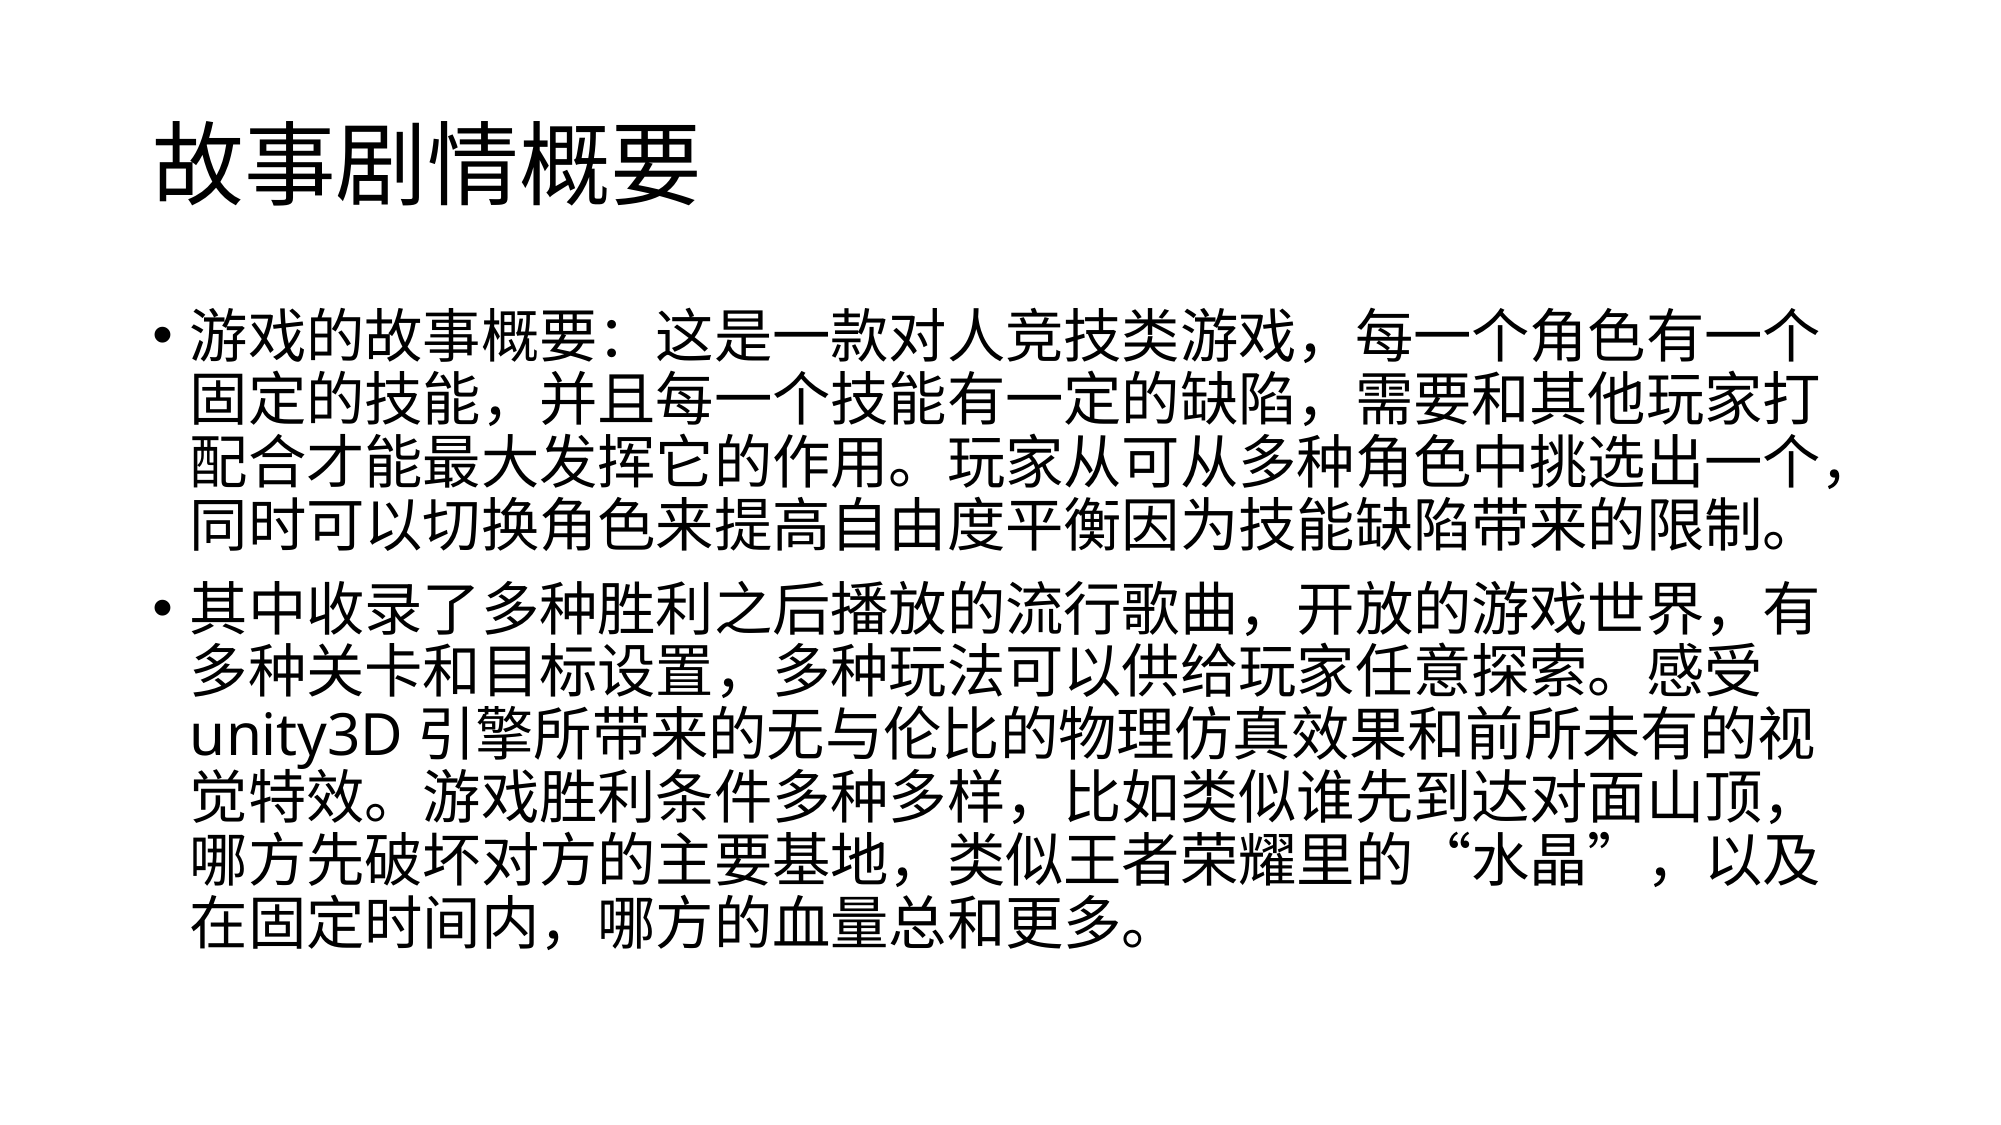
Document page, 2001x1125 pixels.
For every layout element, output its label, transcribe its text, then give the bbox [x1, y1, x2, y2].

list 游戏的故事概要：这是一款对人竞技类游戏，每一个角色有一个固定的技能，并且每一个技能有一定的缺陷，需要和其他玩家打配合才能最大发挥它的作用。玩家从可从多种角色中挑选出一个，同时可以切换角色来提高自由度平衡因为技能缺陷带来的限制。 其中收录了多种胜利之后播放的流行歌曲，开放的游戏世界，有多种关卡和目标设置，多种玩法可以供给玩家任意探索。感受unity3D引擎所带来的无与伦比的物理仿真效果和前所未有的视觉特效。游戏胜利条件多种多样，比如类似谁先到达对面山顶，哪方先破坏对方的主要基地，类似王者荣耀里的“水晶”，以及在固定时间内，哪方的血量总和更多。 [137, 299, 1863, 1014]
title 故事剧情概要 [137, 59, 1863, 278]
